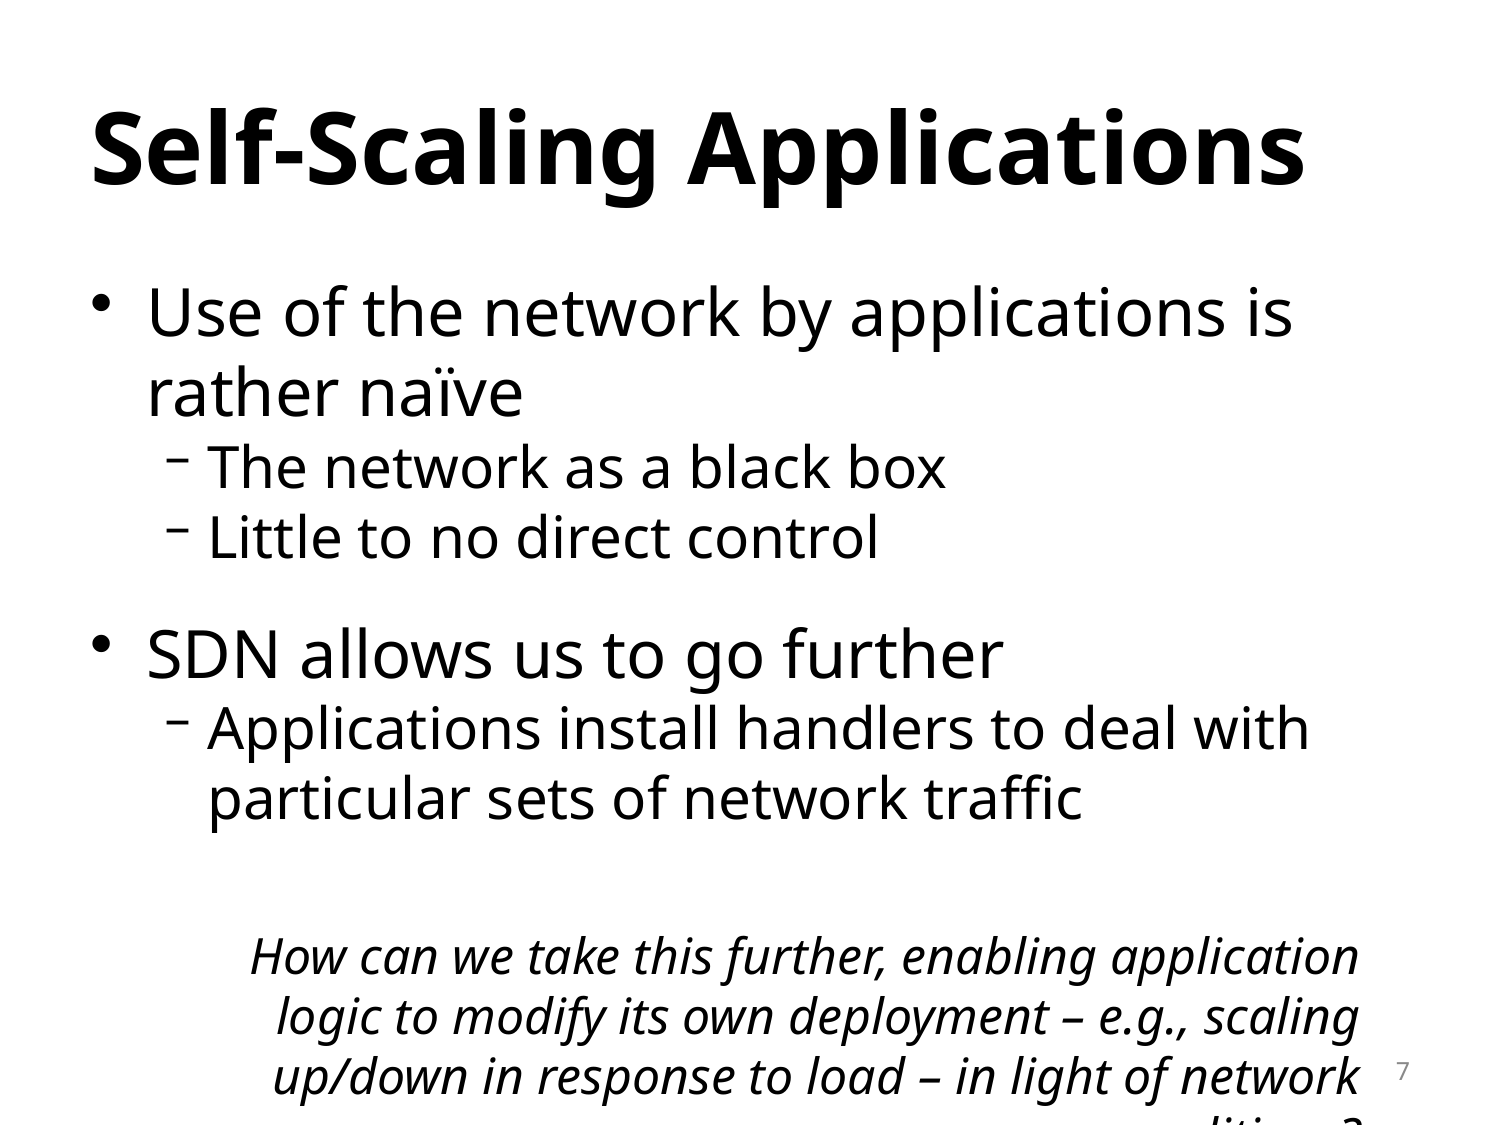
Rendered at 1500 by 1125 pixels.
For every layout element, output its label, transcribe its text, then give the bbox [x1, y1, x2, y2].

slide_number 7 [1376, 1040, 1427, 1105]
list Use of the network by applications is rather naïve The network as a black box Little to no direct control SDN allows us to go further Applications install handlers to deal with particular sets of network traffic [75, 262, 1425, 1013]
text_box How can we take this further, enabling application logic to modify its own deployment – e.g., scaling up/down in response to load – in light of network conditions? [165, 916, 1376, 1125]
title Self-Scaling Applications [75, 62, 1425, 227]
